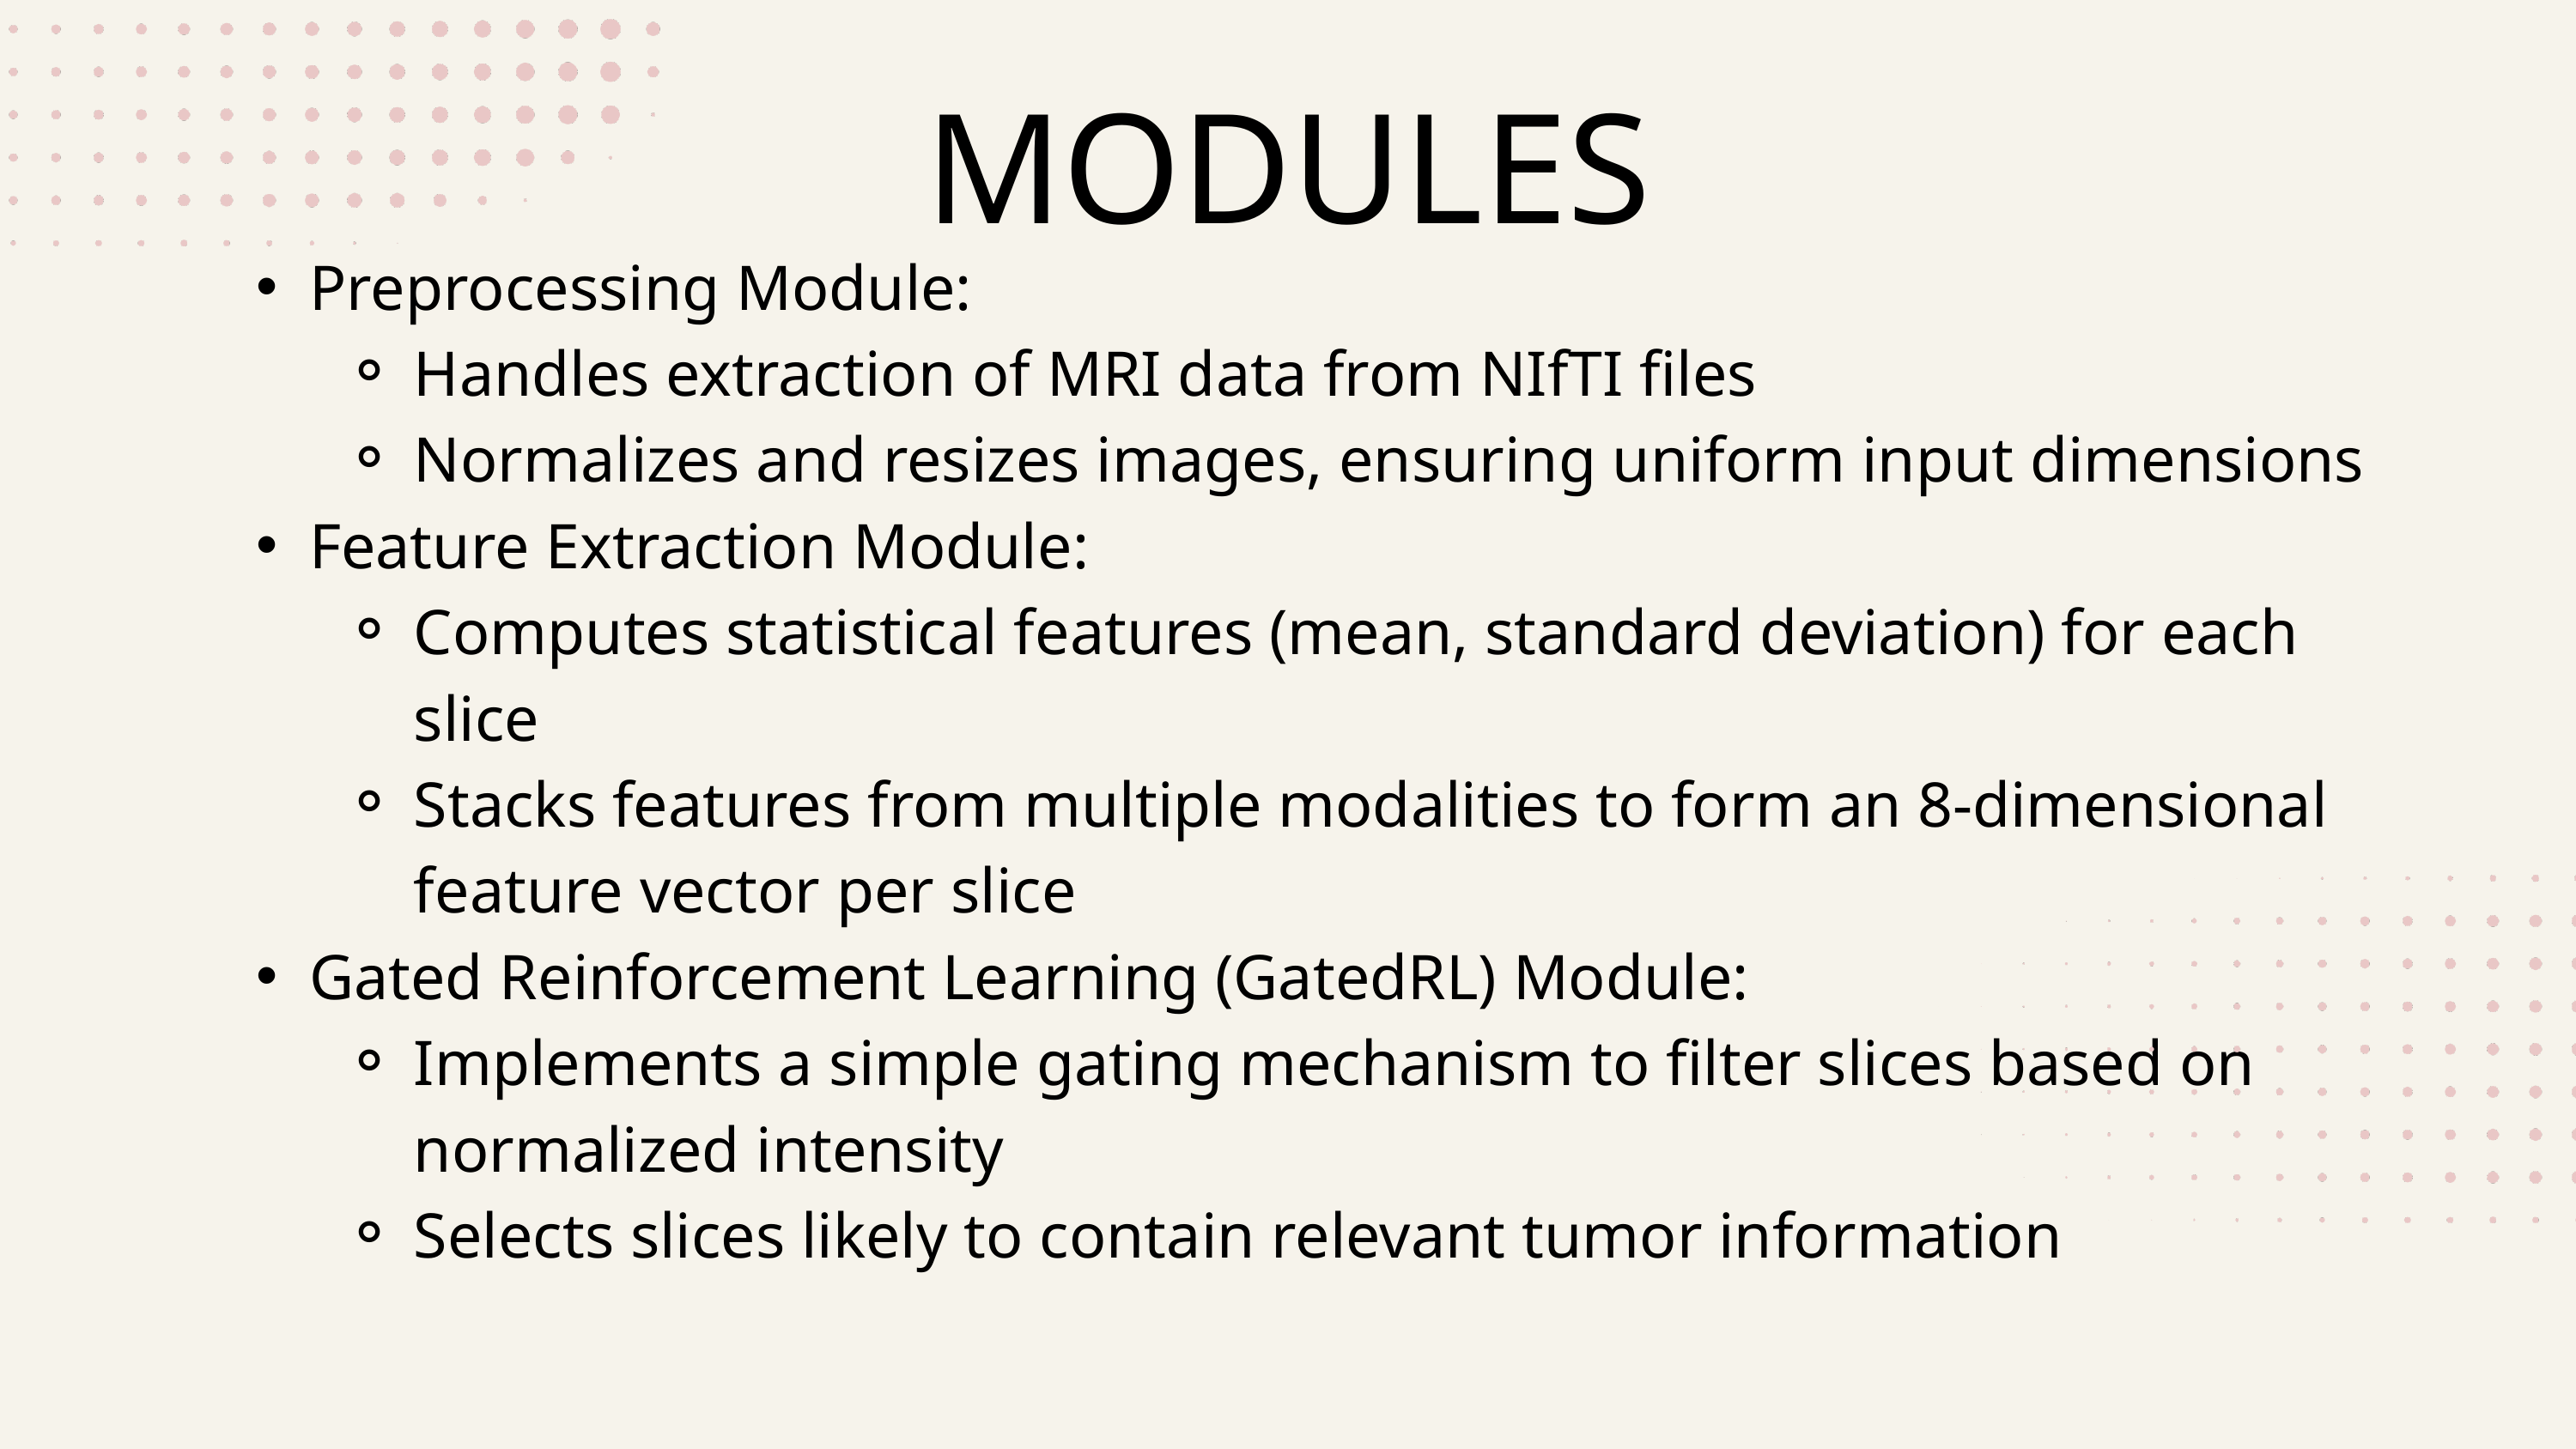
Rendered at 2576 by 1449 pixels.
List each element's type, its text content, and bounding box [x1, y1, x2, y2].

text_box Preprocessing Module: Handles extraction of MRI data from NIfTI files Normalizes and resizes images, ensuring uniform input dimensions Feature Extraction Module: Computes statistical features (mean, standard deviation) for each slice Stacks features from multiple modalities to form an 8-dimensional feature vector per slice Gated Reinforcement Learning (GatedRL) Module: Implements a simple gating mechanism to filter slices based on normalized intensity Selects slices likely to contain relevant tumor information [204, 236, 2432, 1357]
text_box MODULES [359, 41, 2216, 254]
text_box [1938, 874, 2576, 1223]
text_box [0, 0, 660, 246]
